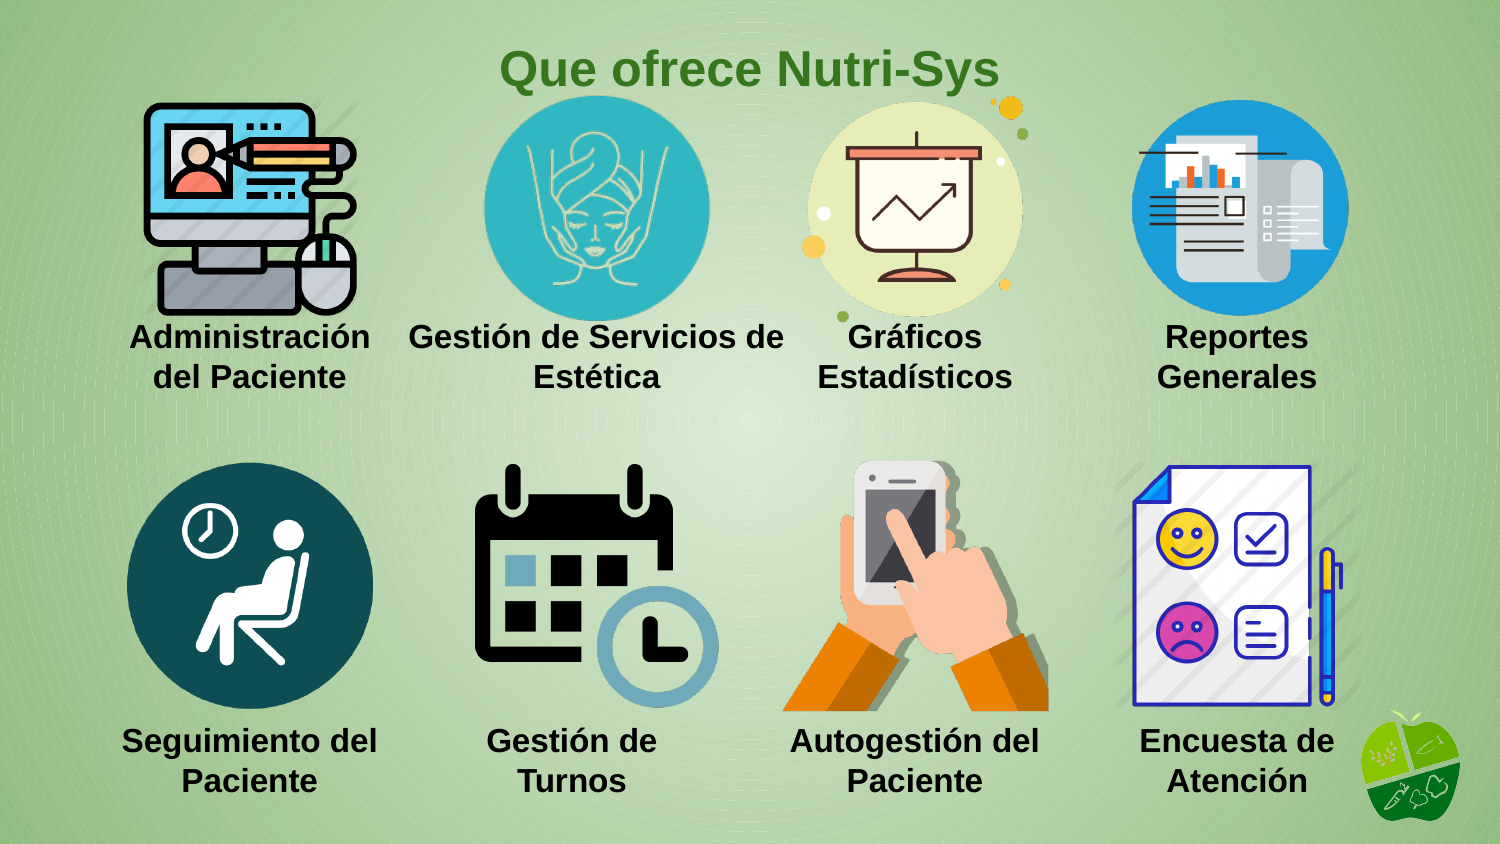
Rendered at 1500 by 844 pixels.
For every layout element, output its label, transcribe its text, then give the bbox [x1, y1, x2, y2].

text_box Encuesta de Atención [1092, 704, 1356, 815]
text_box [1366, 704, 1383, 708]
text_box Administración del Paciente [98, 300, 380, 411]
text_box Gestión de Servicios de Estética [380, 300, 770, 411]
text_box Gestión de Turnos [427, 704, 717, 815]
picture [125, 461, 375, 710]
text_box Seguimiento del Paciente [105, 704, 395, 815]
text_box Gráficos Estadísticos [770, 362, 1060, 411]
picture [472, 461, 722, 710]
picture [769, 440, 1061, 731]
picture [139, 98, 360, 319]
picture [1112, 84, 1362, 334]
text_box Autogestión del Paciente [770, 738, 1060, 815]
text_box Reportes Generales [1092, 300, 1383, 411]
picture [1112, 461, 1461, 821]
title Que ofrece Nutri-Sys [51, 19, 1449, 112]
picture [476, 88, 718, 330]
picture [769, 63, 1061, 354]
